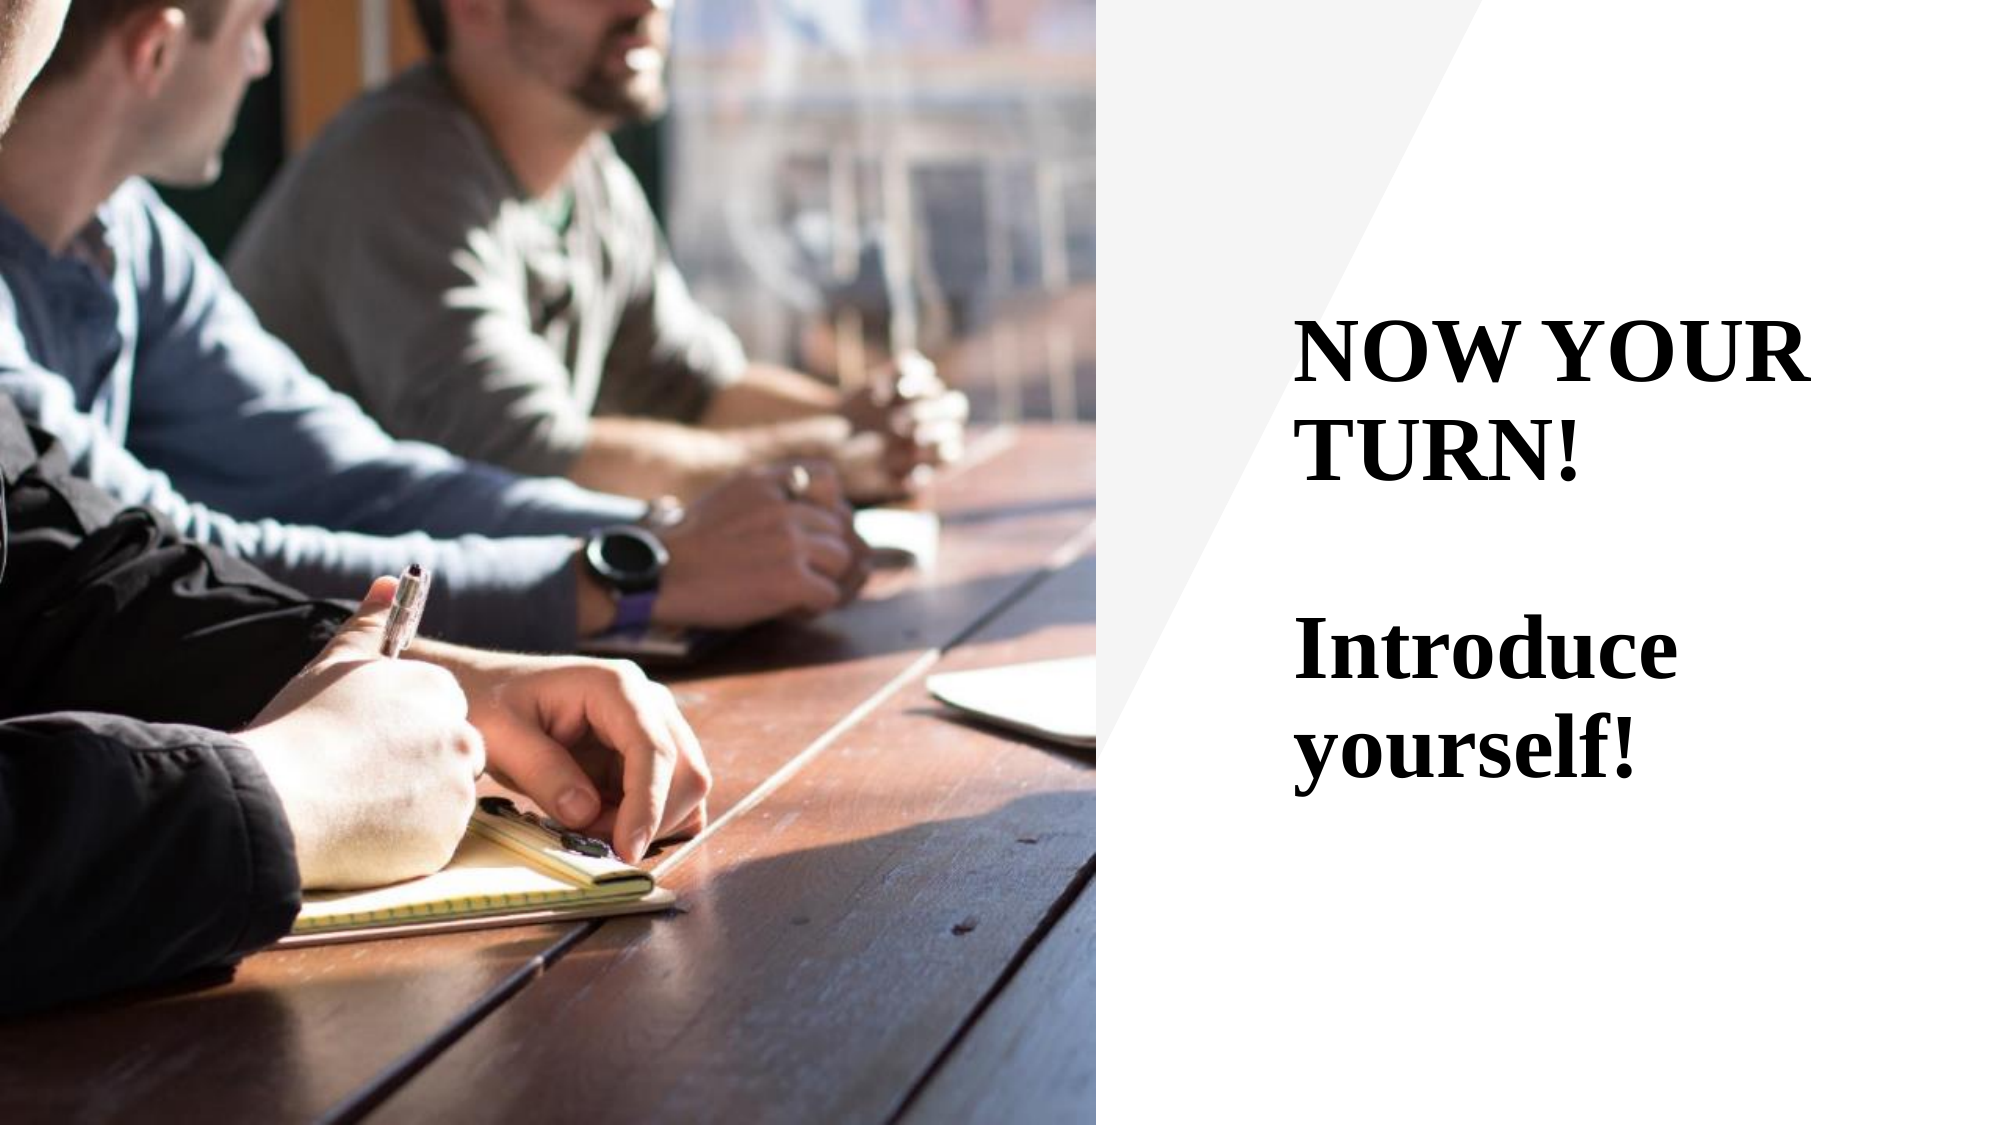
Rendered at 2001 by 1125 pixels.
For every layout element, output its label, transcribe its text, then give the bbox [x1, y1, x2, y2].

picture [0, 0, 1096, 1125]
title NOW YOUR TURN! Introduce yourself! [1193, 211, 1912, 805]
